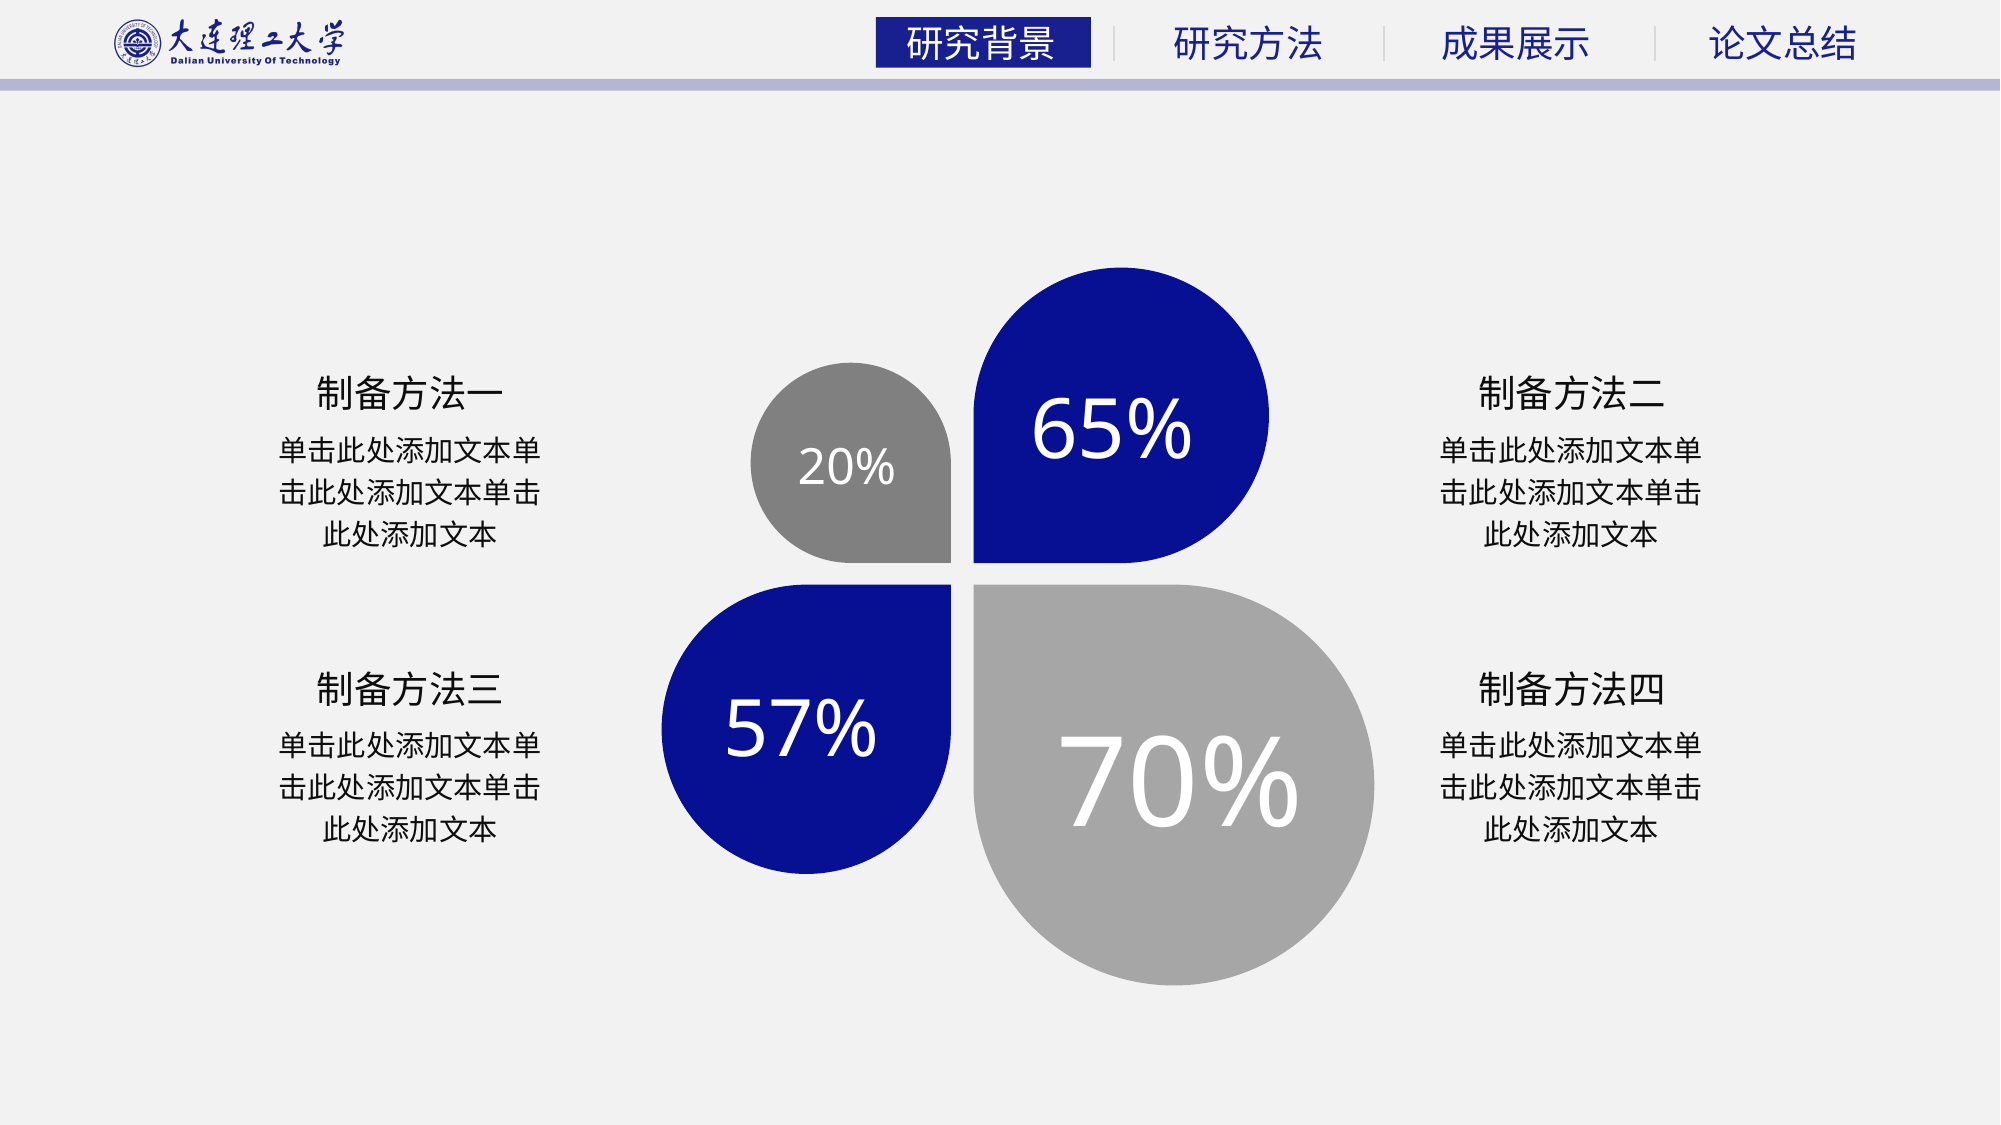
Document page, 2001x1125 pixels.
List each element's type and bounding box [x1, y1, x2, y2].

text_box [875, 12, 1877, 74]
text_box [0, 78, 2000, 92]
text_box [1384, 363, 1760, 557]
text_box [661, 267, 1405, 986]
text_box [223, 363, 599, 557]
text_box [223, 658, 599, 852]
picture [114, 18, 344, 67]
text_box [1384, 658, 1760, 852]
